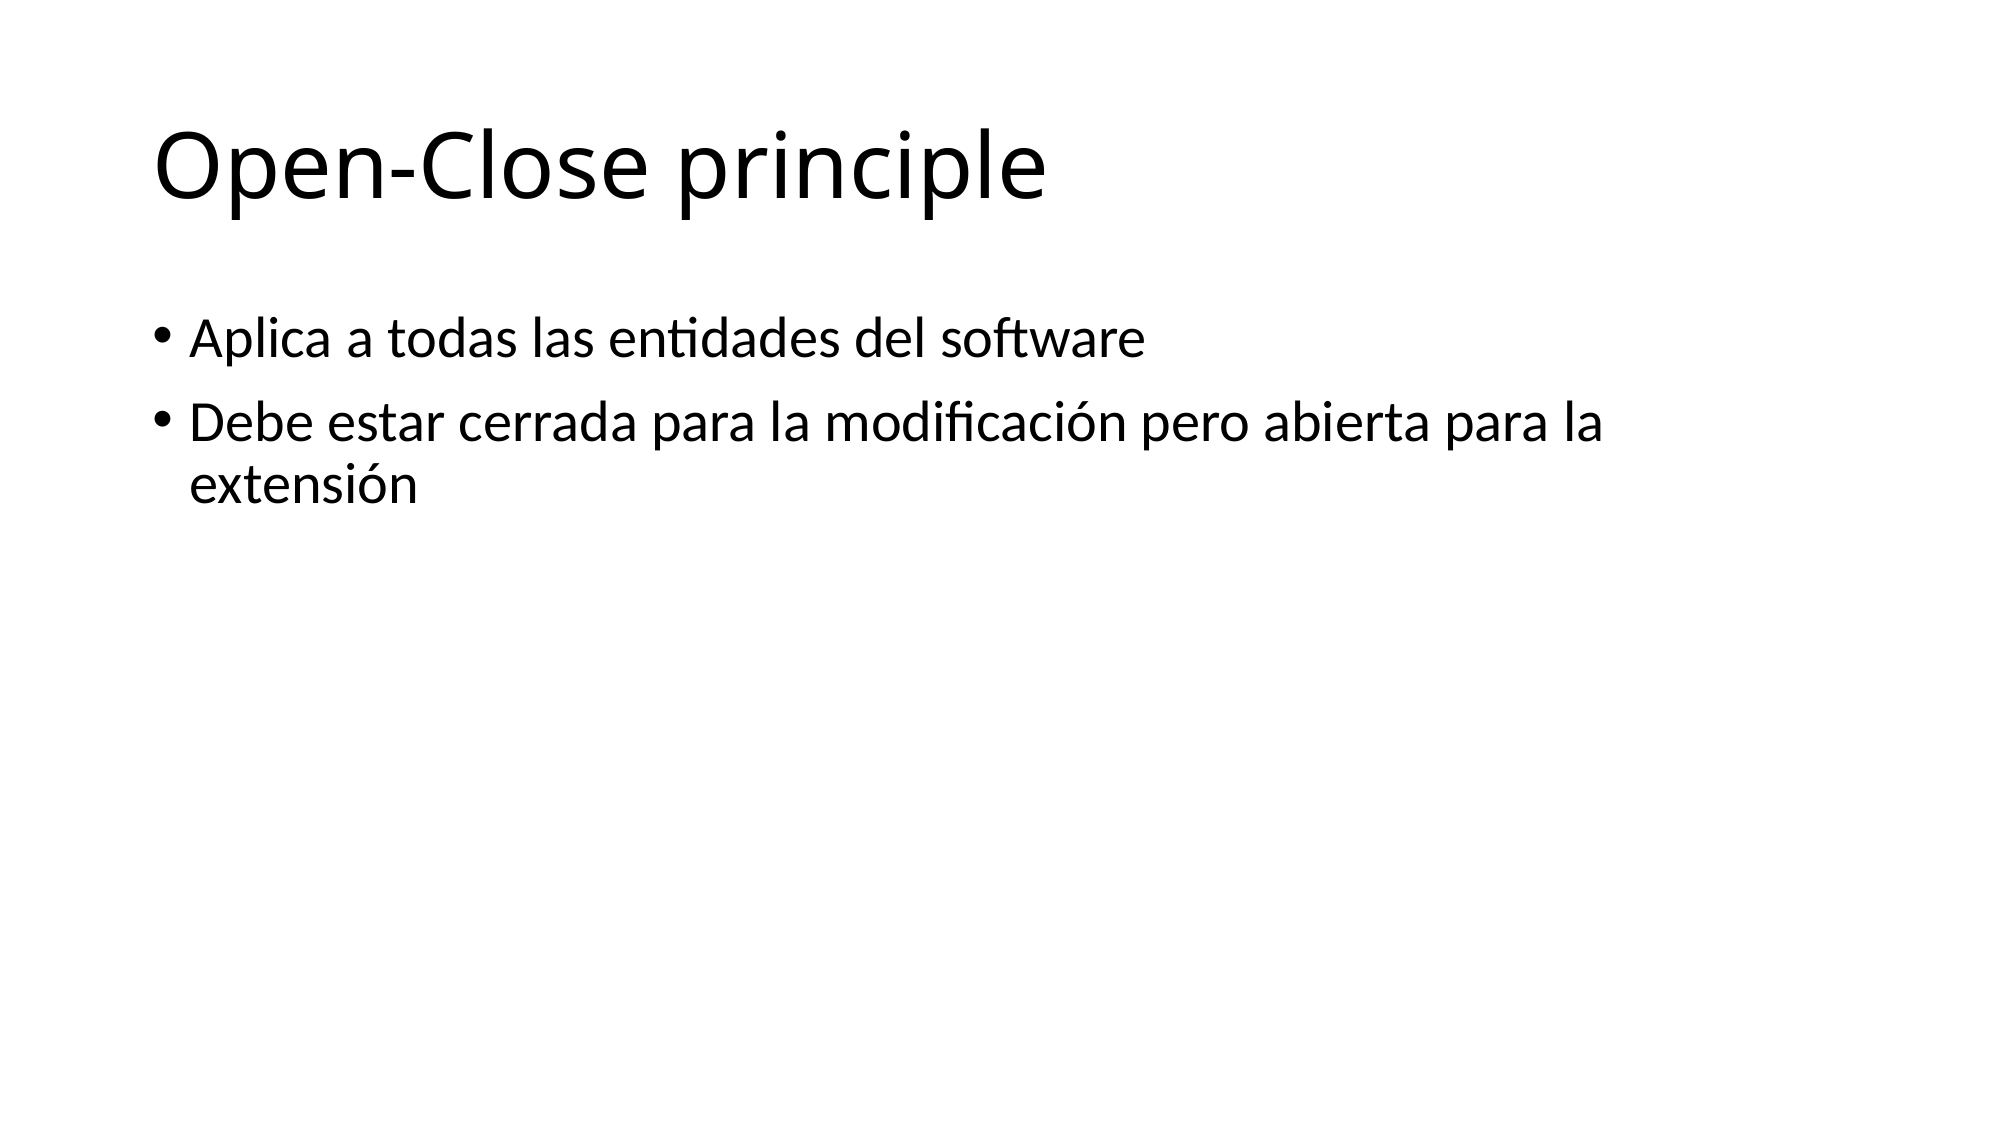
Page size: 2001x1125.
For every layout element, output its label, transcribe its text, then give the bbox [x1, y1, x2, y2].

title Open-Close principle [137, 59, 1863, 278]
list Aplica a todas las entidades del software Debe estar cerrada para la modificación pero abierta para la extensión [137, 299, 1863, 1014]
